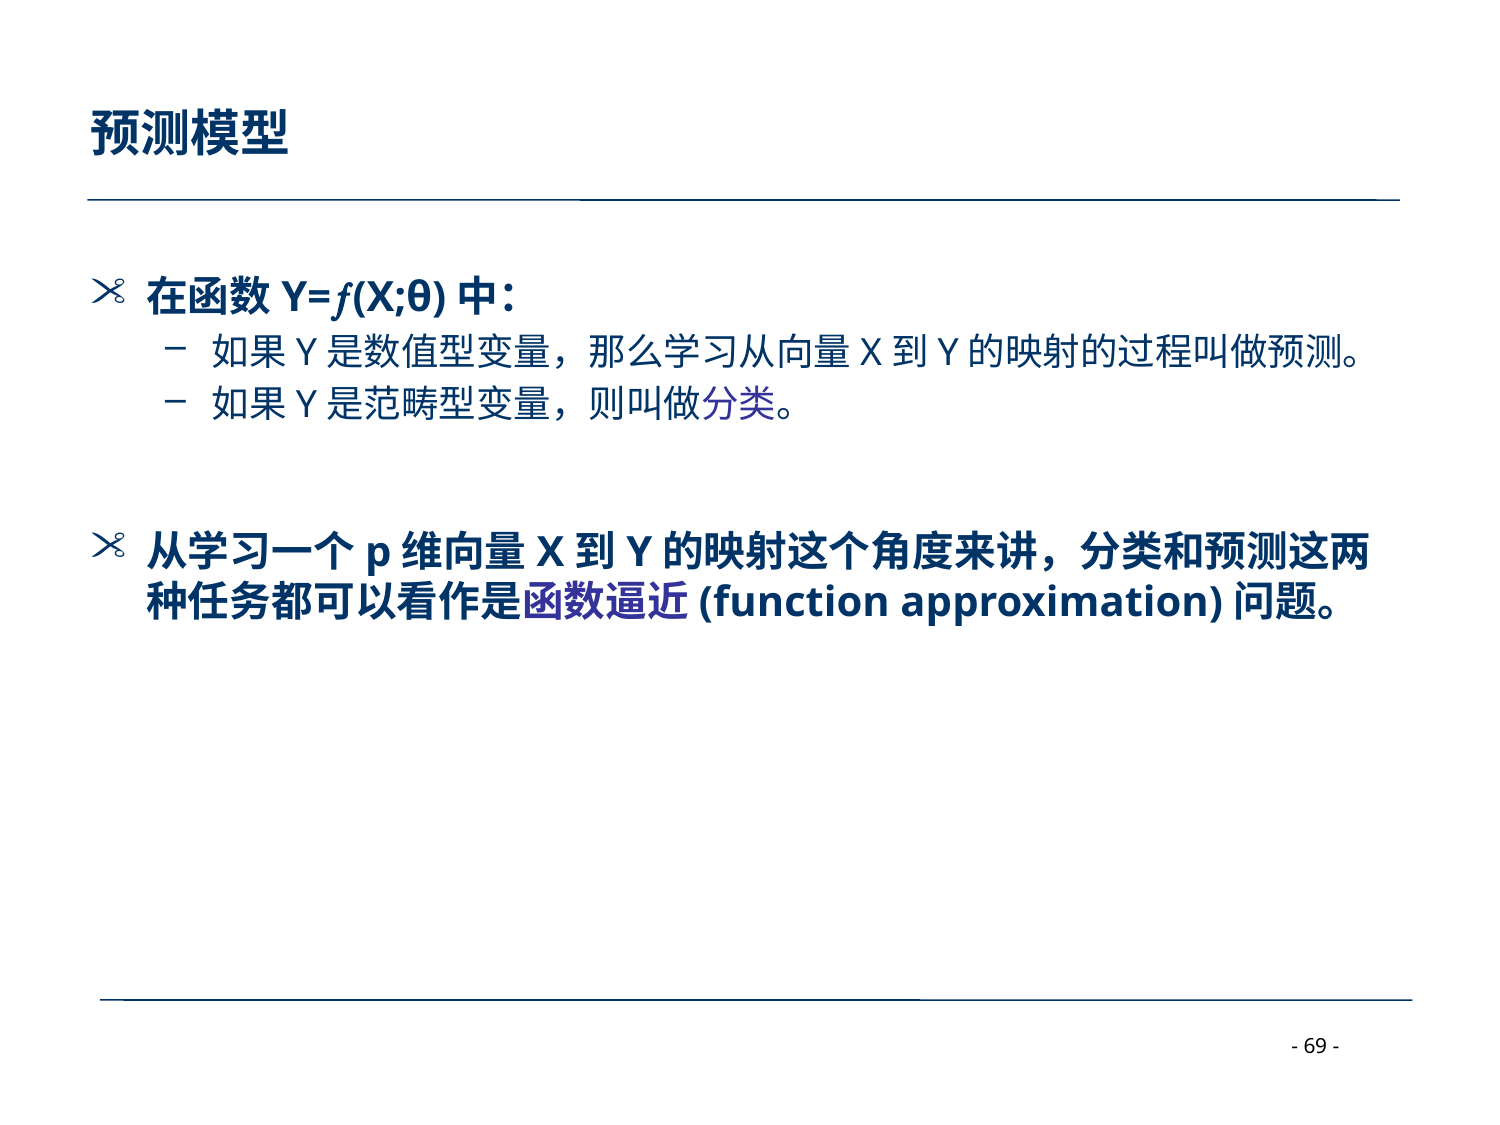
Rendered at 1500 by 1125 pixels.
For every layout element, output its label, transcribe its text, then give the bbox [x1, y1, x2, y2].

list 在函数Y=(X;θ)中： 如果Y是数值型变量，那么学习从向量X到Y的映射的过程叫做预测。 如果Y是范畴型变量，则叫做分类。 从学习一个p维向量X到Y的映射这个角度来讲，分类和预测这两种任务都可以看作是函数逼近(function approximation)问题。 [74, 262, 1426, 1006]
title 预测模型 [74, 37, 1426, 226]
